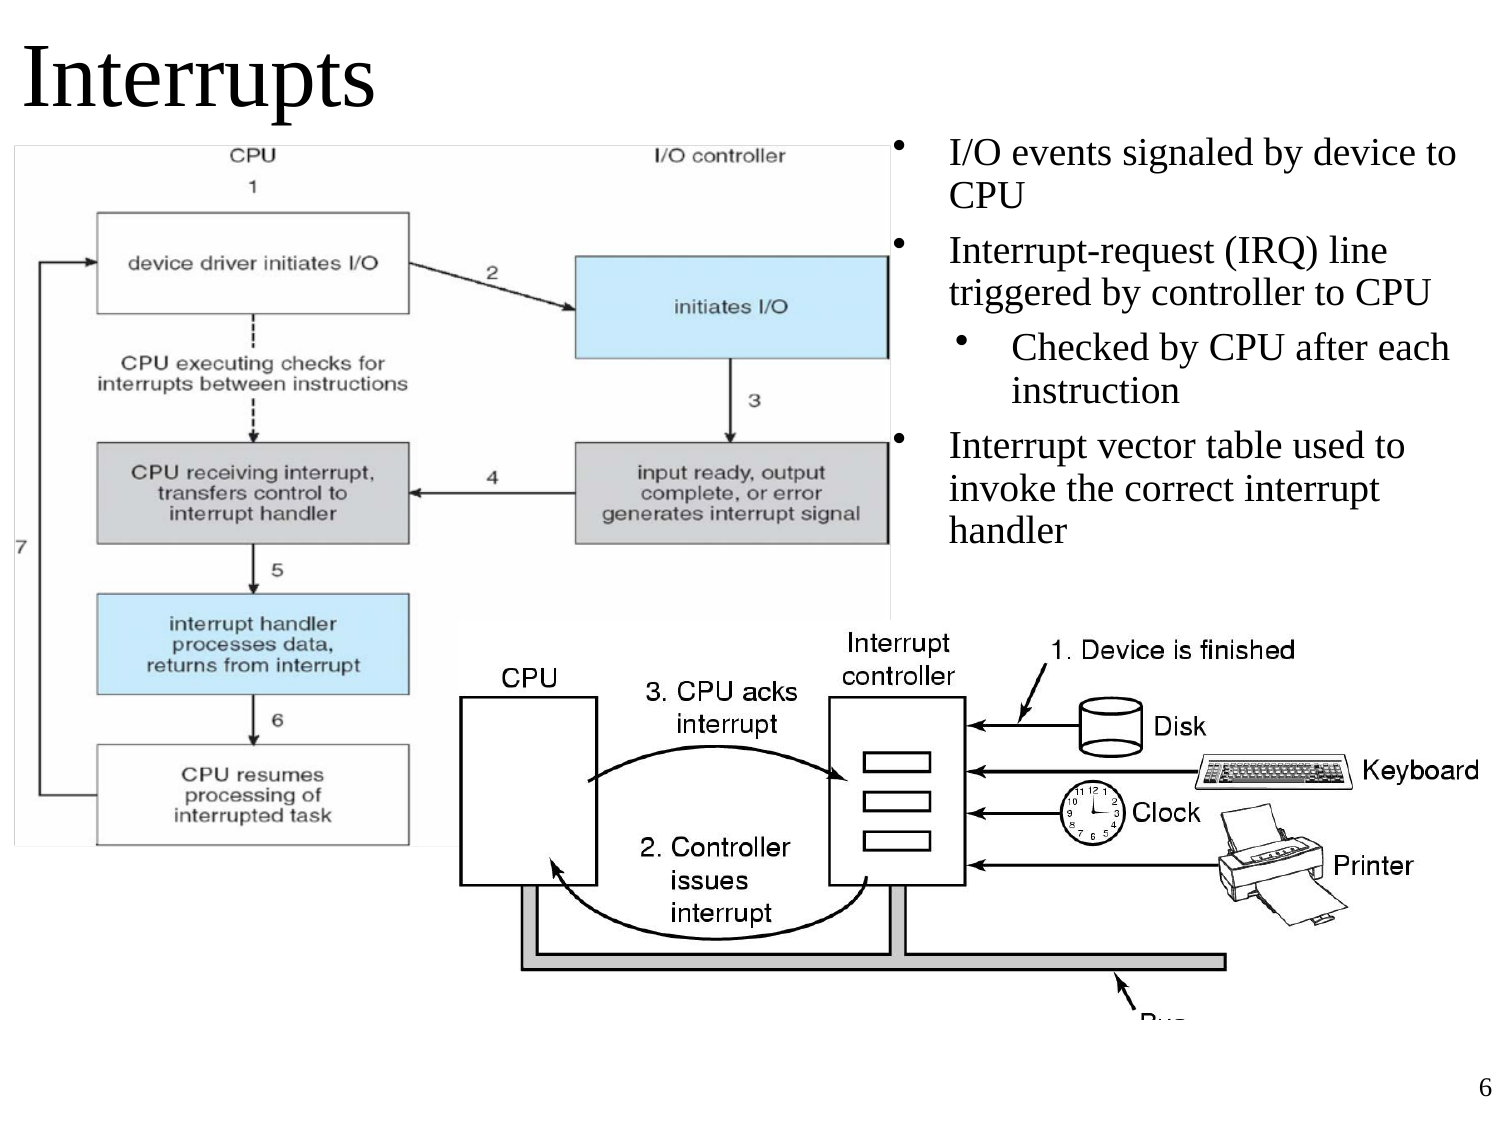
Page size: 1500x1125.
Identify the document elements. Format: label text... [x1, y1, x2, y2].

list I/O events signaled by device to CPU Interrupt-request (IRQ) line triggered by controller to CPU Checked by CPU after each instruction Interrupt vector table used to invoke the correct interrupt handler [884, 123, 1499, 593]
title Interrupts [13, 0, 1384, 134]
picture [0, 134, 1497, 1020]
slide_number 6 [1422, 1061, 1500, 1111]
